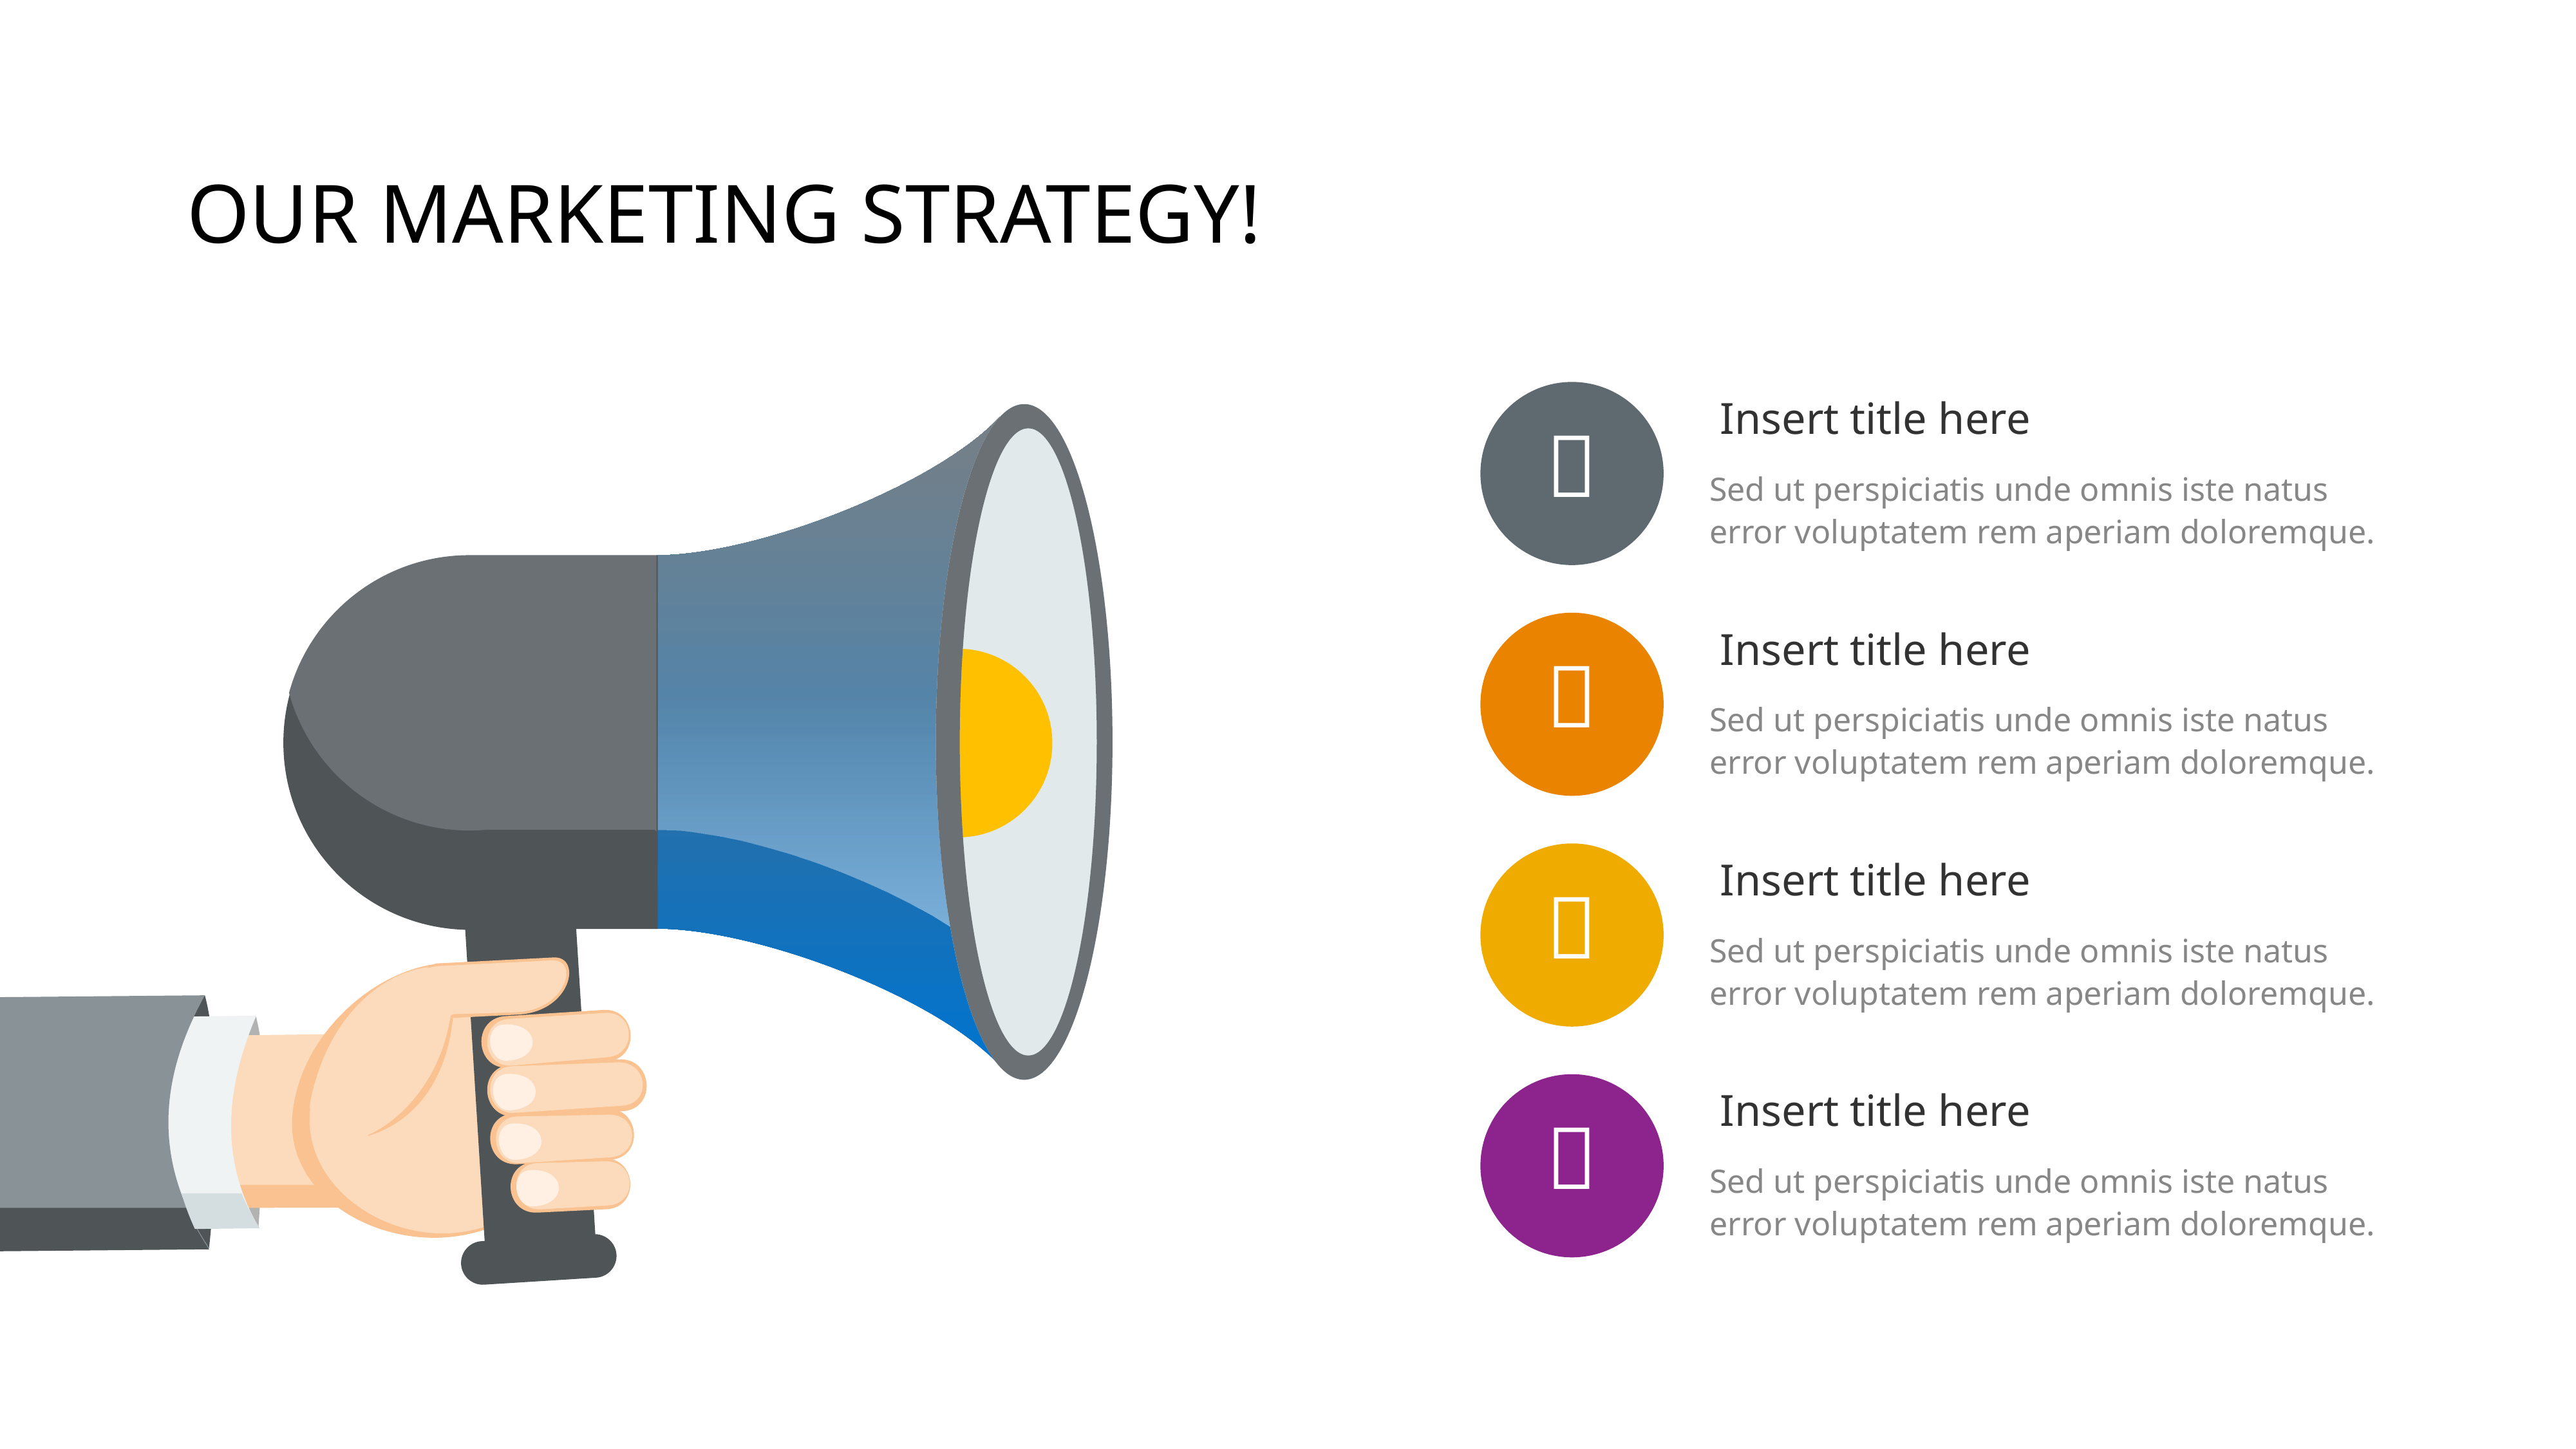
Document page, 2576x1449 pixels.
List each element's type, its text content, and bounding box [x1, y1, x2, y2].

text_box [0, 404, 1113, 1285]
text_box  [1536, 637, 1608, 750]
text_box  [1536, 1099, 1608, 1211]
text_box  [1536, 868, 1608, 981]
text_box Insert title here [1710, 617, 2041, 678]
text_box [1479, 380, 1665, 566]
title OUR MARKETING STRATEGY! [177, 77, 2398, 357]
text_box Sed ut perspiciatis unde omnis iste natus error voluptatem rem aperiam doloremque. [1700, 1152, 2402, 1247]
text_box Sed ut perspiciatis unde omnis iste natus error voluptatem rem aperiam doloremque. [1700, 921, 2402, 1016]
text_box Sed ut perspiciatis unde omnis iste natus error voluptatem rem aperiam doloremque. [1700, 460, 2402, 555]
text_box Insert title here [1710, 386, 2041, 448]
text_box Sed ut perspiciatis unde omnis iste natus error voluptatem rem aperiam doloremque. [1700, 691, 2402, 785]
text_box [1479, 1072, 1665, 1259]
text_box Insert title here [1710, 848, 2041, 910]
text_box  [1536, 406, 1608, 519]
text_box [1479, 611, 1665, 798]
text_box [1479, 842, 1665, 1028]
text_box Insert title here [1710, 1078, 2041, 1140]
